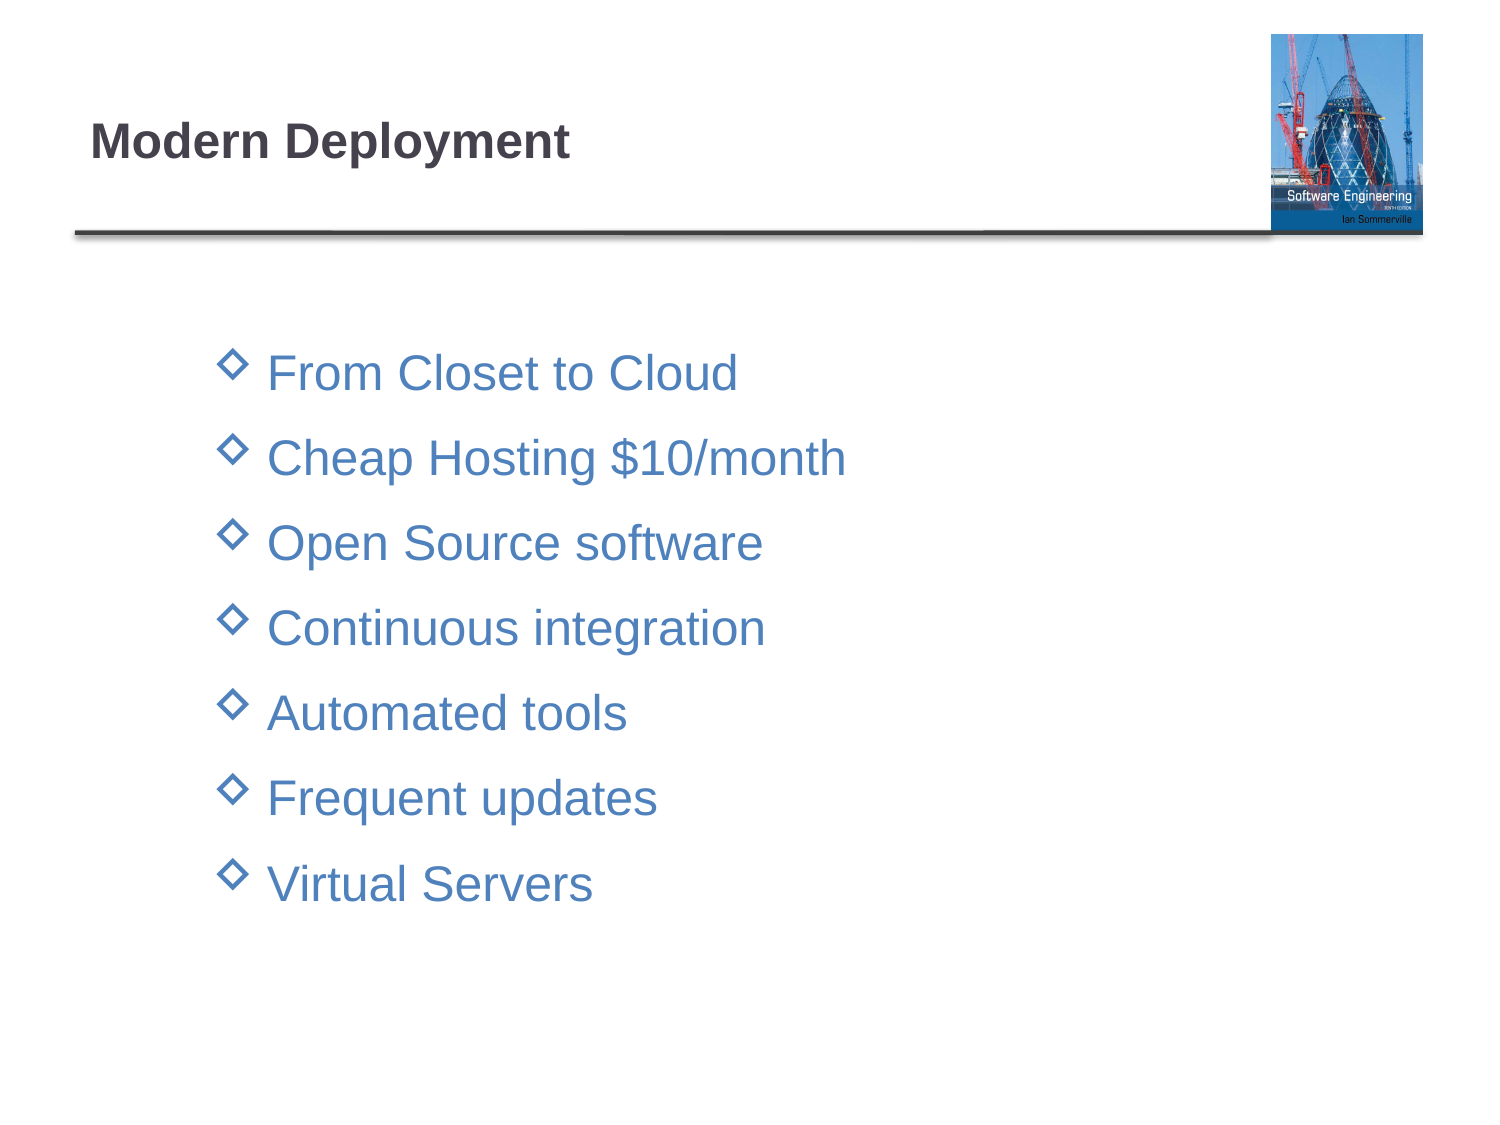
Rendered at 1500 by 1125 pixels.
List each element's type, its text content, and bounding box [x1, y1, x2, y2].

title Modern Deployment [74, 44, 1272, 233]
list From Closet to Cloud Cheap Hosting $10/month Open Source software Continuous integration Automated tools Frequent updates Virtual Servers [195, 333, 1425, 1005]
picture [1271, 34, 1423, 230]
